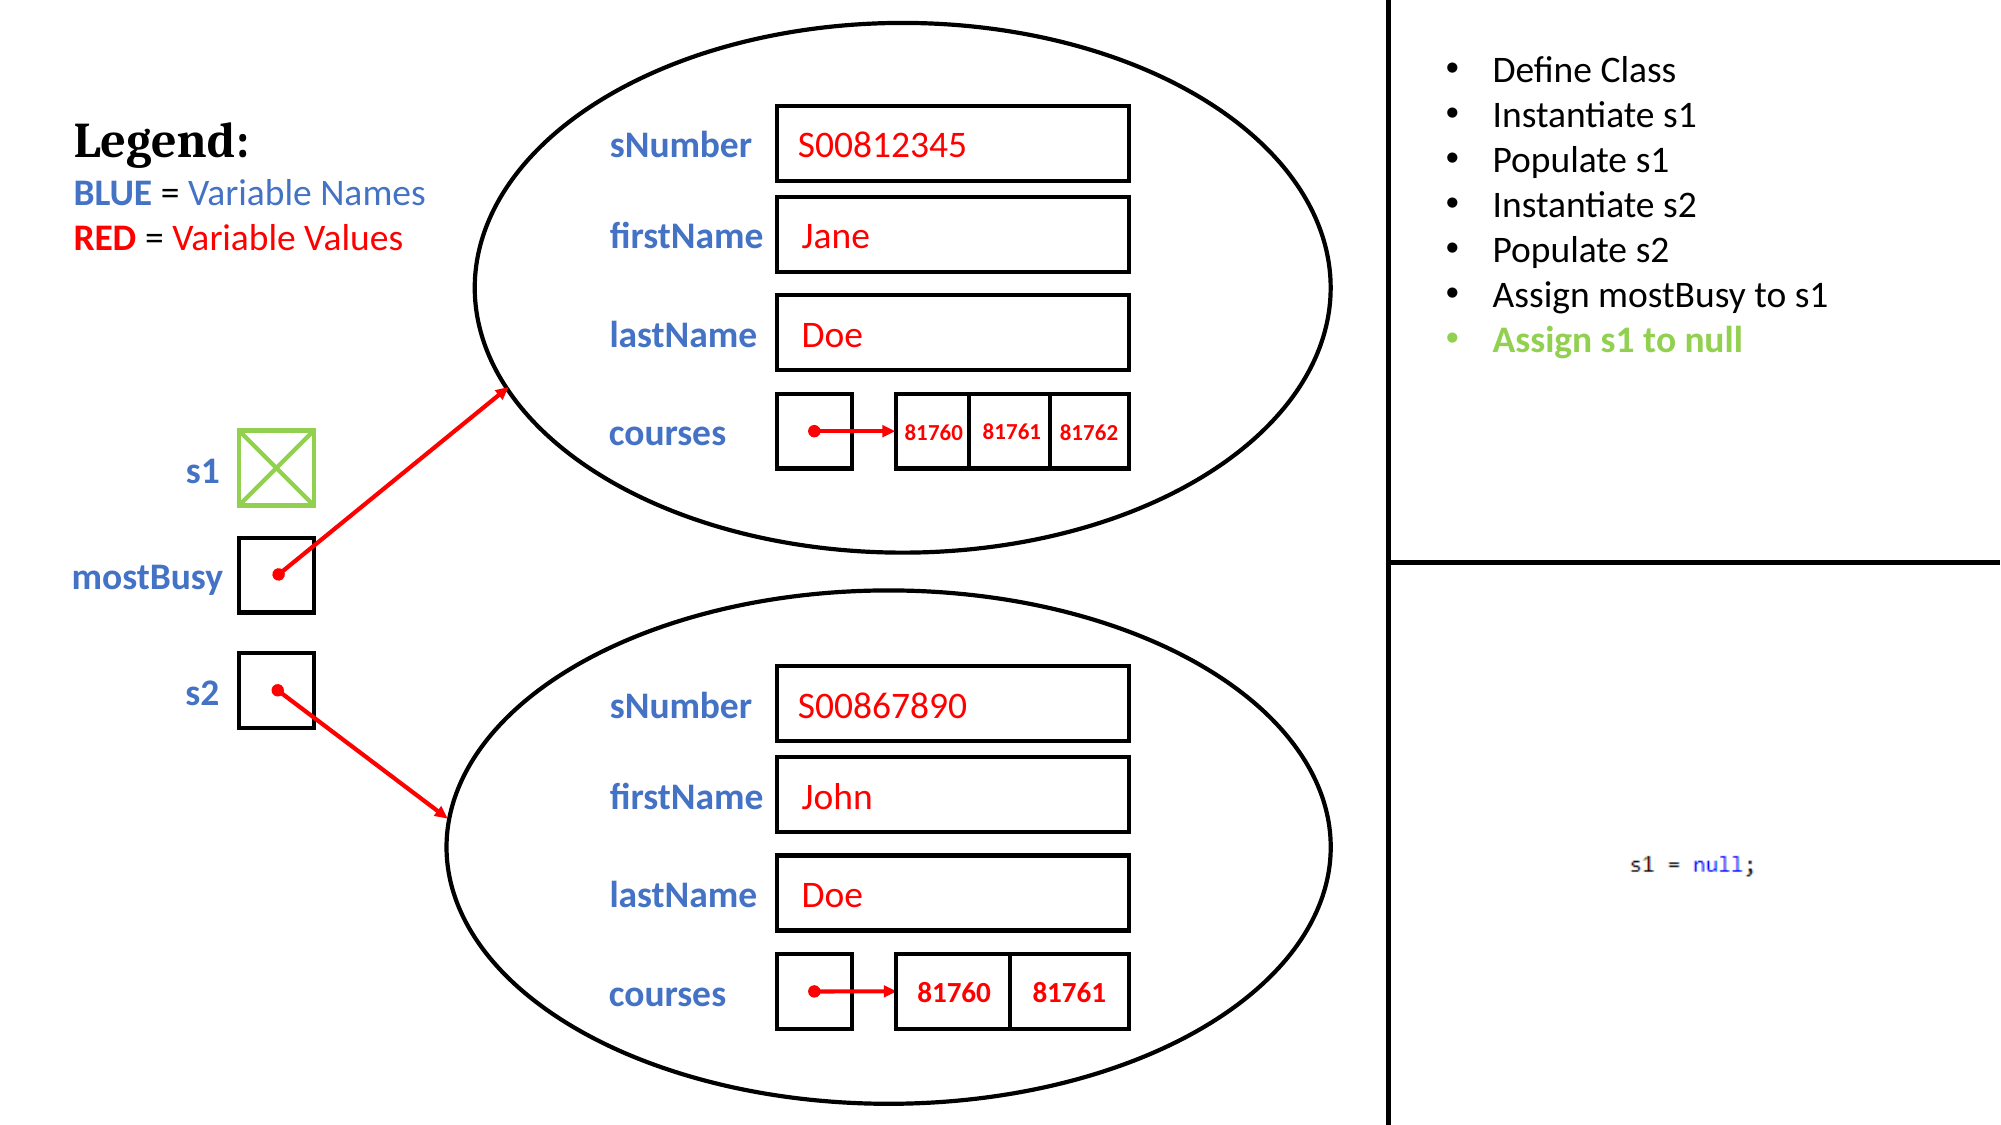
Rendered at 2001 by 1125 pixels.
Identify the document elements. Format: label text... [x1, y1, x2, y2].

text_box [776, 393, 853, 470]
text_box John [786, 764, 888, 825]
text_box [971, 393, 1130, 409]
text_box sNumber [595, 112, 768, 173]
text_box Legend: BLUE = Variable Names RED = Variable Values [58, 100, 442, 265]
text_box [776, 294, 1130, 371]
text_box [895, 953, 1130, 1030]
text_box [776, 953, 853, 1030]
text_box Doe [786, 302, 879, 363]
text_box S00812345 [783, 112, 983, 173]
text_box 81761 [1017, 966, 1122, 1016]
text_box lastName [594, 302, 773, 363]
text_box firstName [595, 764, 776, 825]
text_box s1 [171, 438, 238, 499]
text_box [238, 430, 314, 506]
text_box [776, 196, 1130, 273]
text_box S00867890 [783, 673, 983, 733]
text_box [776, 756, 1130, 833]
text_box [1052, 453, 1130, 470]
text_box 81762 [1050, 409, 1134, 453]
text_box 81760 [902, 966, 1007, 1016]
text_box 81761 [970, 409, 1044, 452]
text_box 81762 [1044, 409, 1049, 453]
text_box [895, 393, 968, 409]
text_box firstName [595, 204, 776, 264]
text_box Define Class Instantiate s1 Populate s1 Instantiate s2 Populate s2 Assign mostBusy to s1 Assign s1 to null [1431, 37, 1944, 413]
text_box [238, 652, 315, 729]
text_box lastName [594, 862, 773, 923]
text_box Jane [786, 204, 886, 264]
text_box courses [594, 400, 742, 461]
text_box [277, 690, 448, 819]
text_box [776, 854, 1130, 932]
text_box [238, 537, 315, 614]
text_box [445, 589, 1332, 1105]
text_box [776, 665, 1130, 742]
text_box [895, 452, 1048, 470]
picture [1629, 847, 1760, 884]
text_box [278, 387, 509, 575]
text_box [473, 21, 1332, 554]
text_box 81760 [889, 409, 968, 453]
text_box mostBusy [56, 544, 238, 605]
text_box Doe [786, 862, 879, 923]
text_box [776, 105, 1130, 182]
text_box s2 [170, 660, 246, 720]
text_box sNumber [595, 673, 768, 733]
text_box courses [594, 961, 742, 1021]
